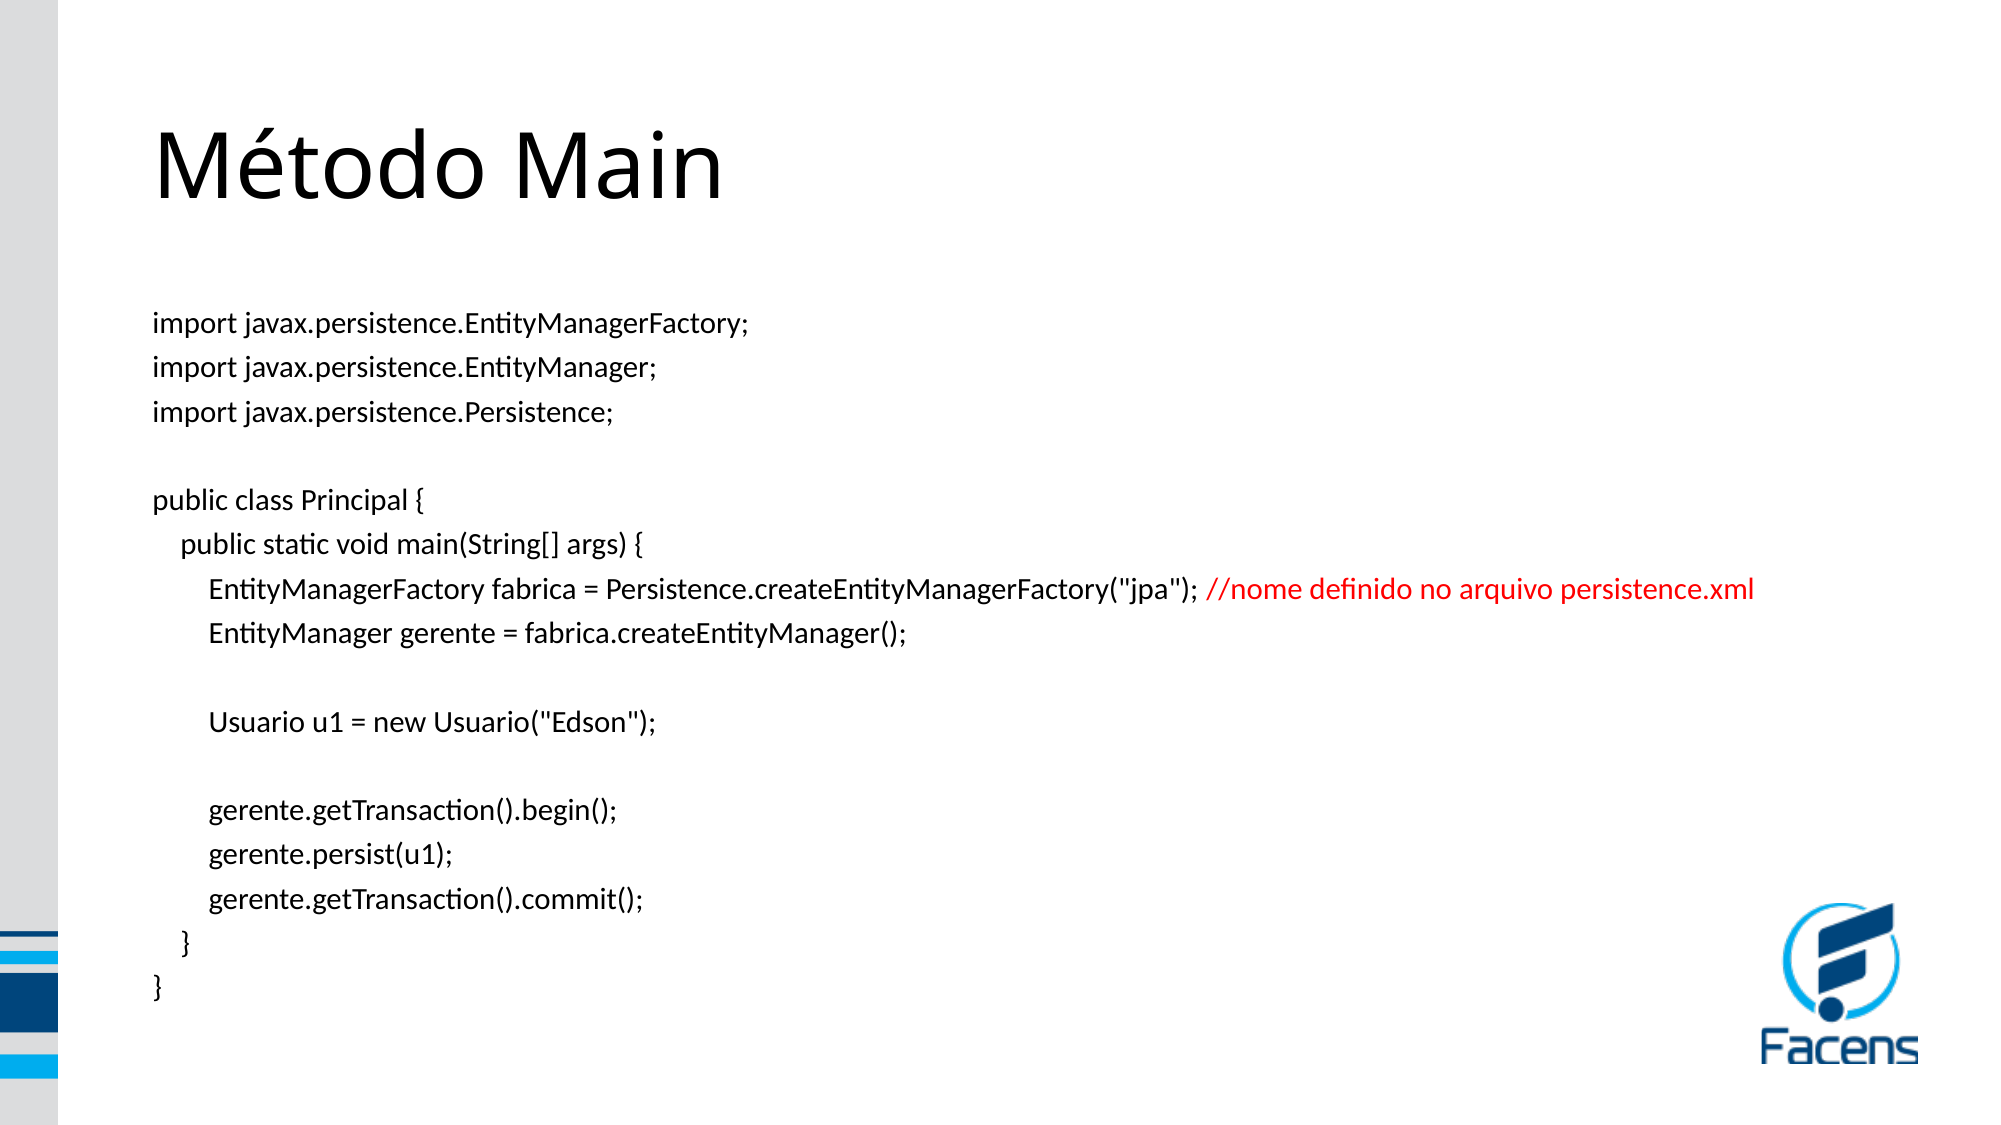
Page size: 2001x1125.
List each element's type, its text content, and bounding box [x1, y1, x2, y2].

list import javax.persistence.EntityManagerFactory; import javax.persistence.EntityManager; import javax.persistence.Persistence; public class Principal { public static void main(String[] args) { EntityManagerFactory fabrica = Persistence.createEntityManagerFactory("jpa"); //nome definido no arquivo persistence.xml EntityManager gerente = fabrica.createEntityManager(); Usuario u1 = new Usuario("Edson"); gerente.getTransaction().begin(); gerente.persist(u1); gerente.getTransaction().commit(); } } [137, 299, 1863, 1014]
picture [0, 965, 58, 1054]
title Método Main [137, 59, 1863, 278]
picture [0, 0, 58, 950]
picture [1761, 903, 1918, 1064]
picture [0, 1079, 58, 1125]
